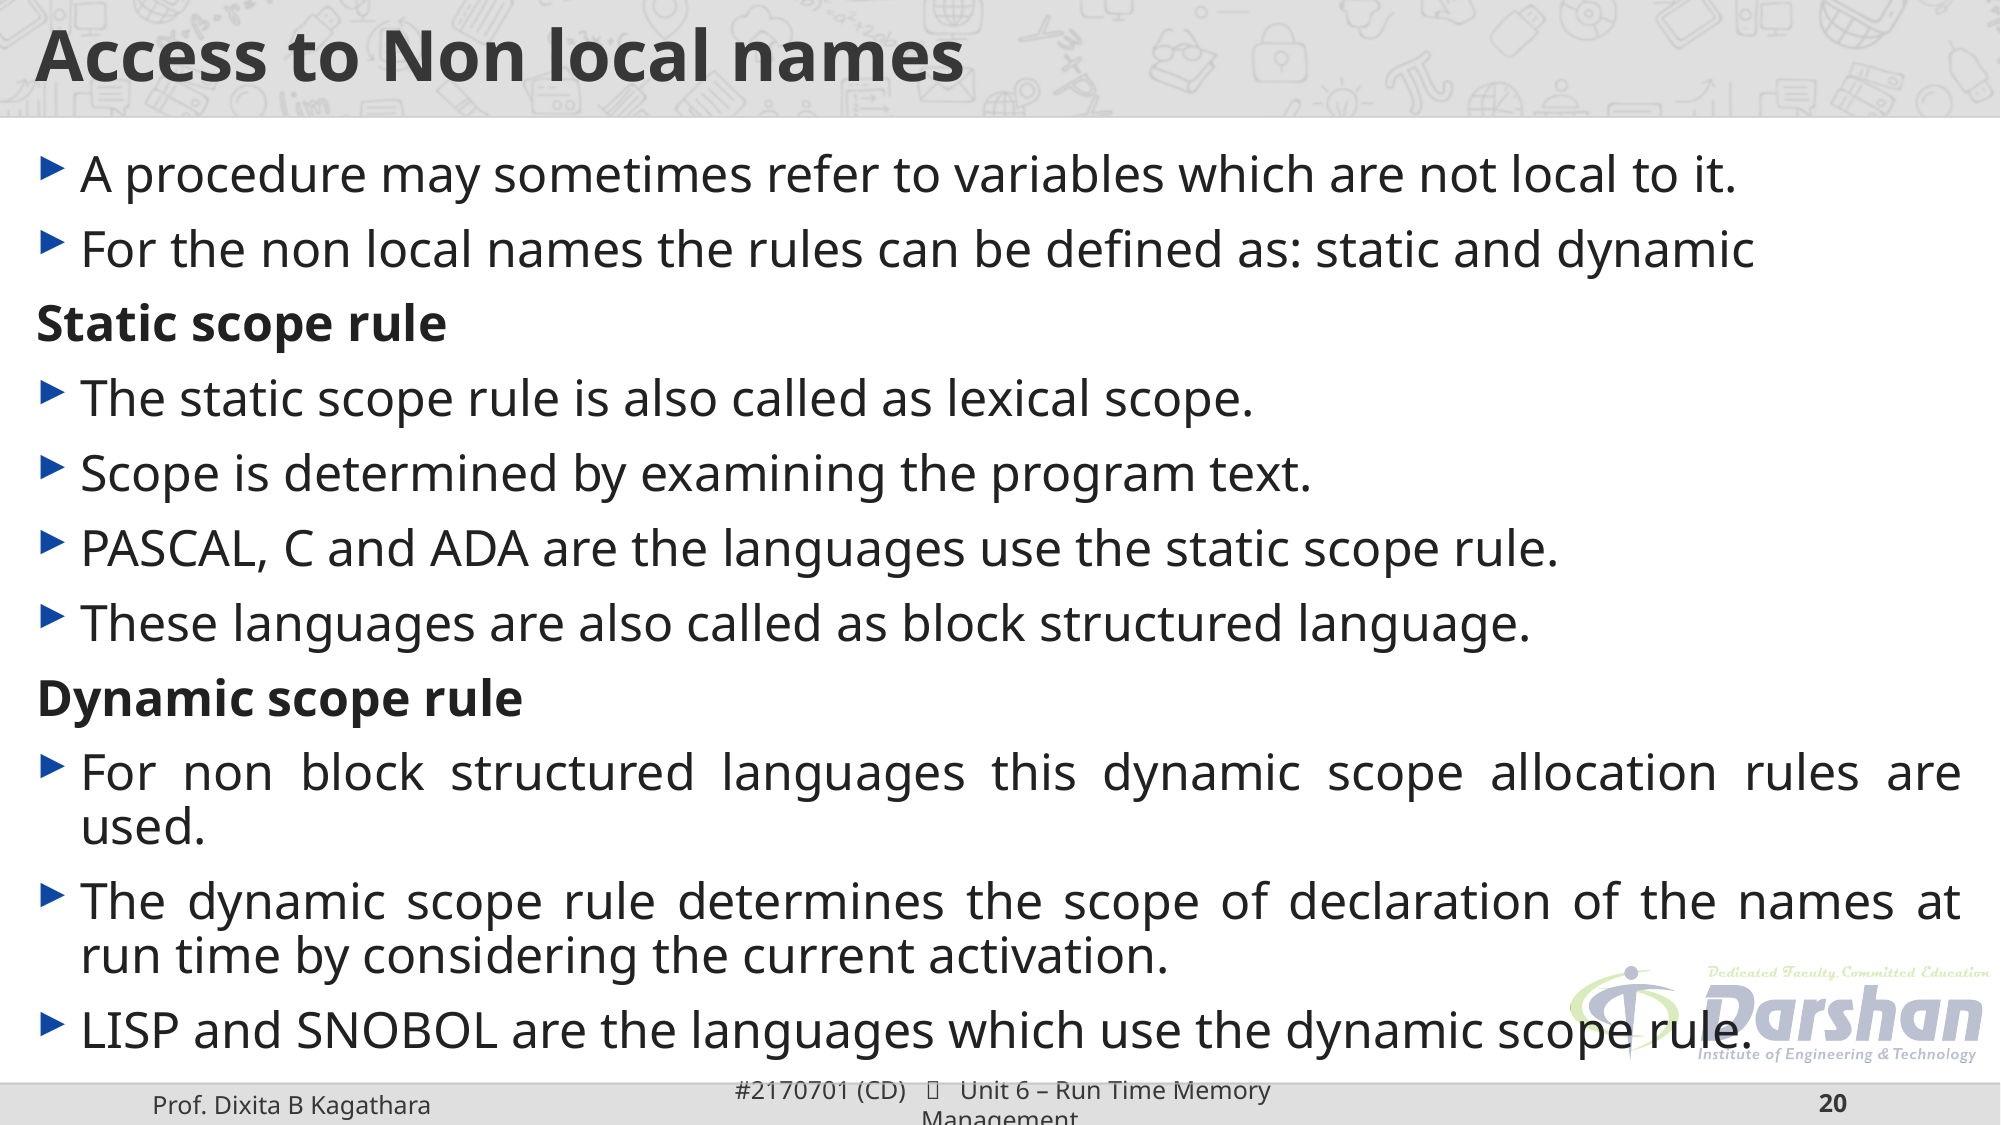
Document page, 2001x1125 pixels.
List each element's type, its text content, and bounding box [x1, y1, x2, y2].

title Access to Non local names [0, 0, 2000, 117]
list A procedure may sometimes refer to variables which are not local to it. For the non local names the rules can be defined as: static and dynamic Static scope rule The static scope rule is also called as lexical scope. Scope is determined by examining the program text. PASCAL, C and ADA are the languages use the static scope rule. These languages are also called as block structured language. Dynamic scope rule For non block structured languages this dynamic scope allocation rules are used. The dynamic scope rule determines the scope of declaration of the names at run time by considering the current activation. LISP and SNOBOL are the languages which use the dynamic scope rule. [21, 141, 1979, 1059]
